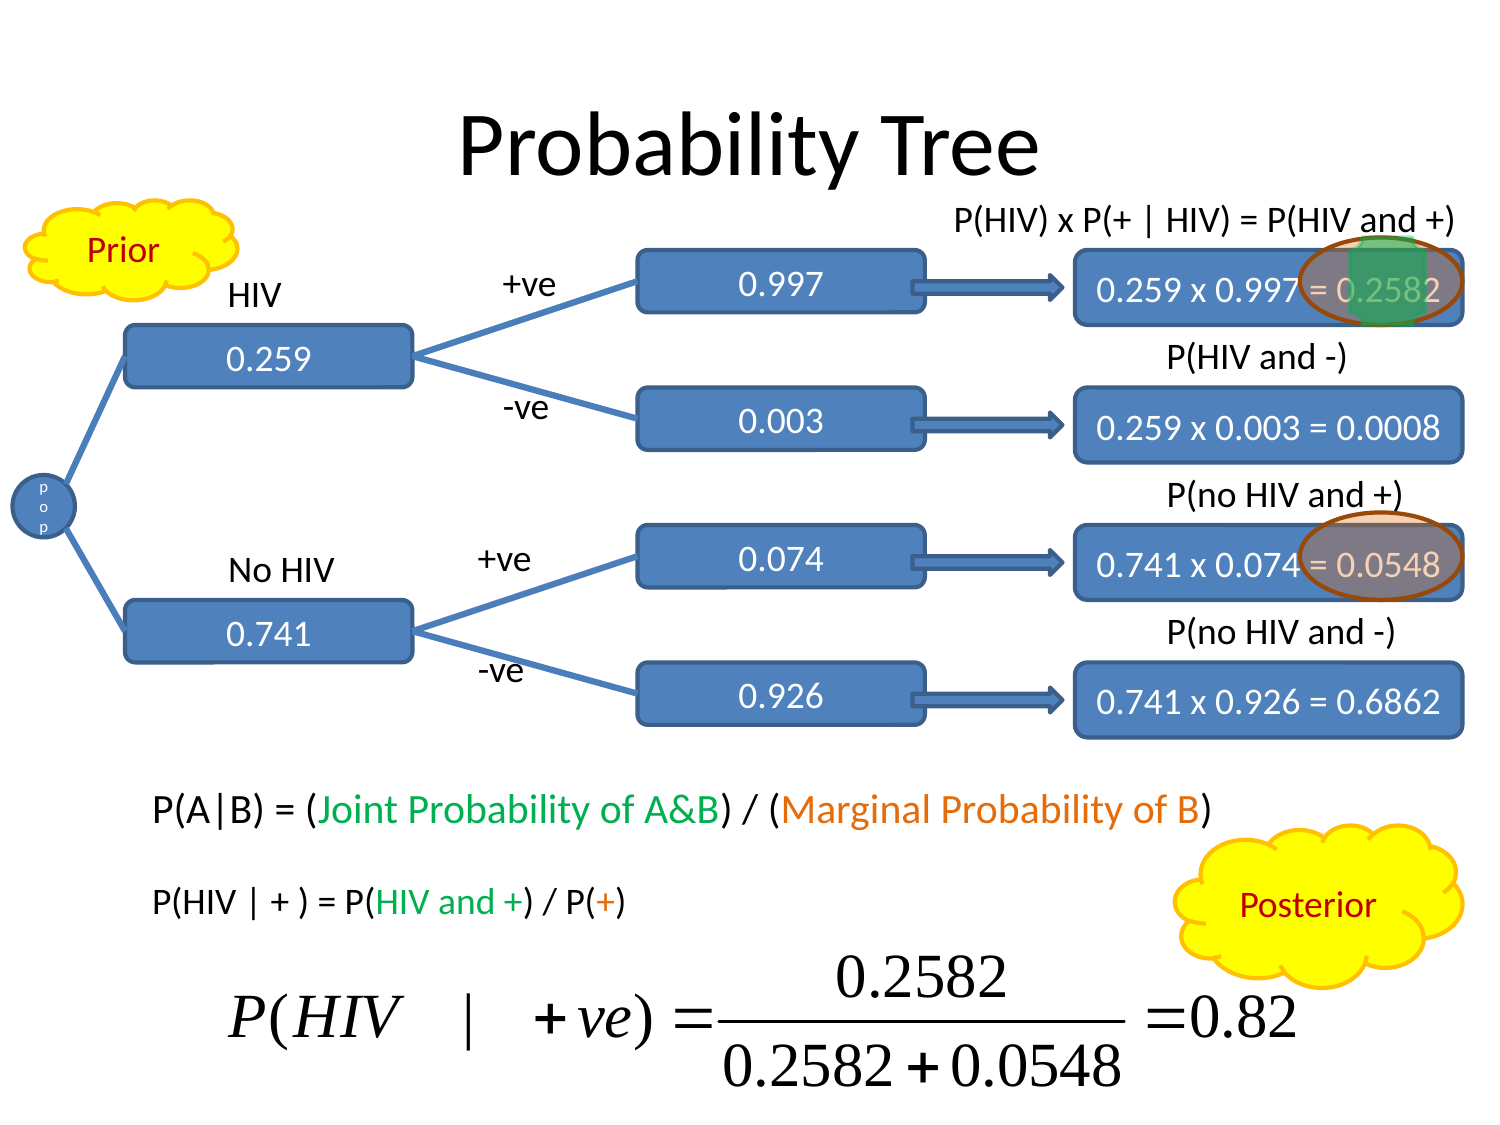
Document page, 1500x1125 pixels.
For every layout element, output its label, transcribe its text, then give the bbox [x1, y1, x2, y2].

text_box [912, 324, 1294, 461]
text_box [216, 937, 1308, 1101]
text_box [1299, 237, 1463, 601]
text_box P(A|B) = (Joint Probability of A&B) / (Marginal Probability of B) P(HIV | + ) = P(HIV and +) / P(+) [62, 774, 1275, 975]
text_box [912, 187, 1476, 326]
title Probability Tree [75, 45, 1425, 233]
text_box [912, 462, 1294, 599]
text_box Prior [22, 198, 240, 248]
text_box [12, 249, 907, 726]
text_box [912, 599, 1463, 738]
text_box Posterior [1172, 823, 1465, 991]
